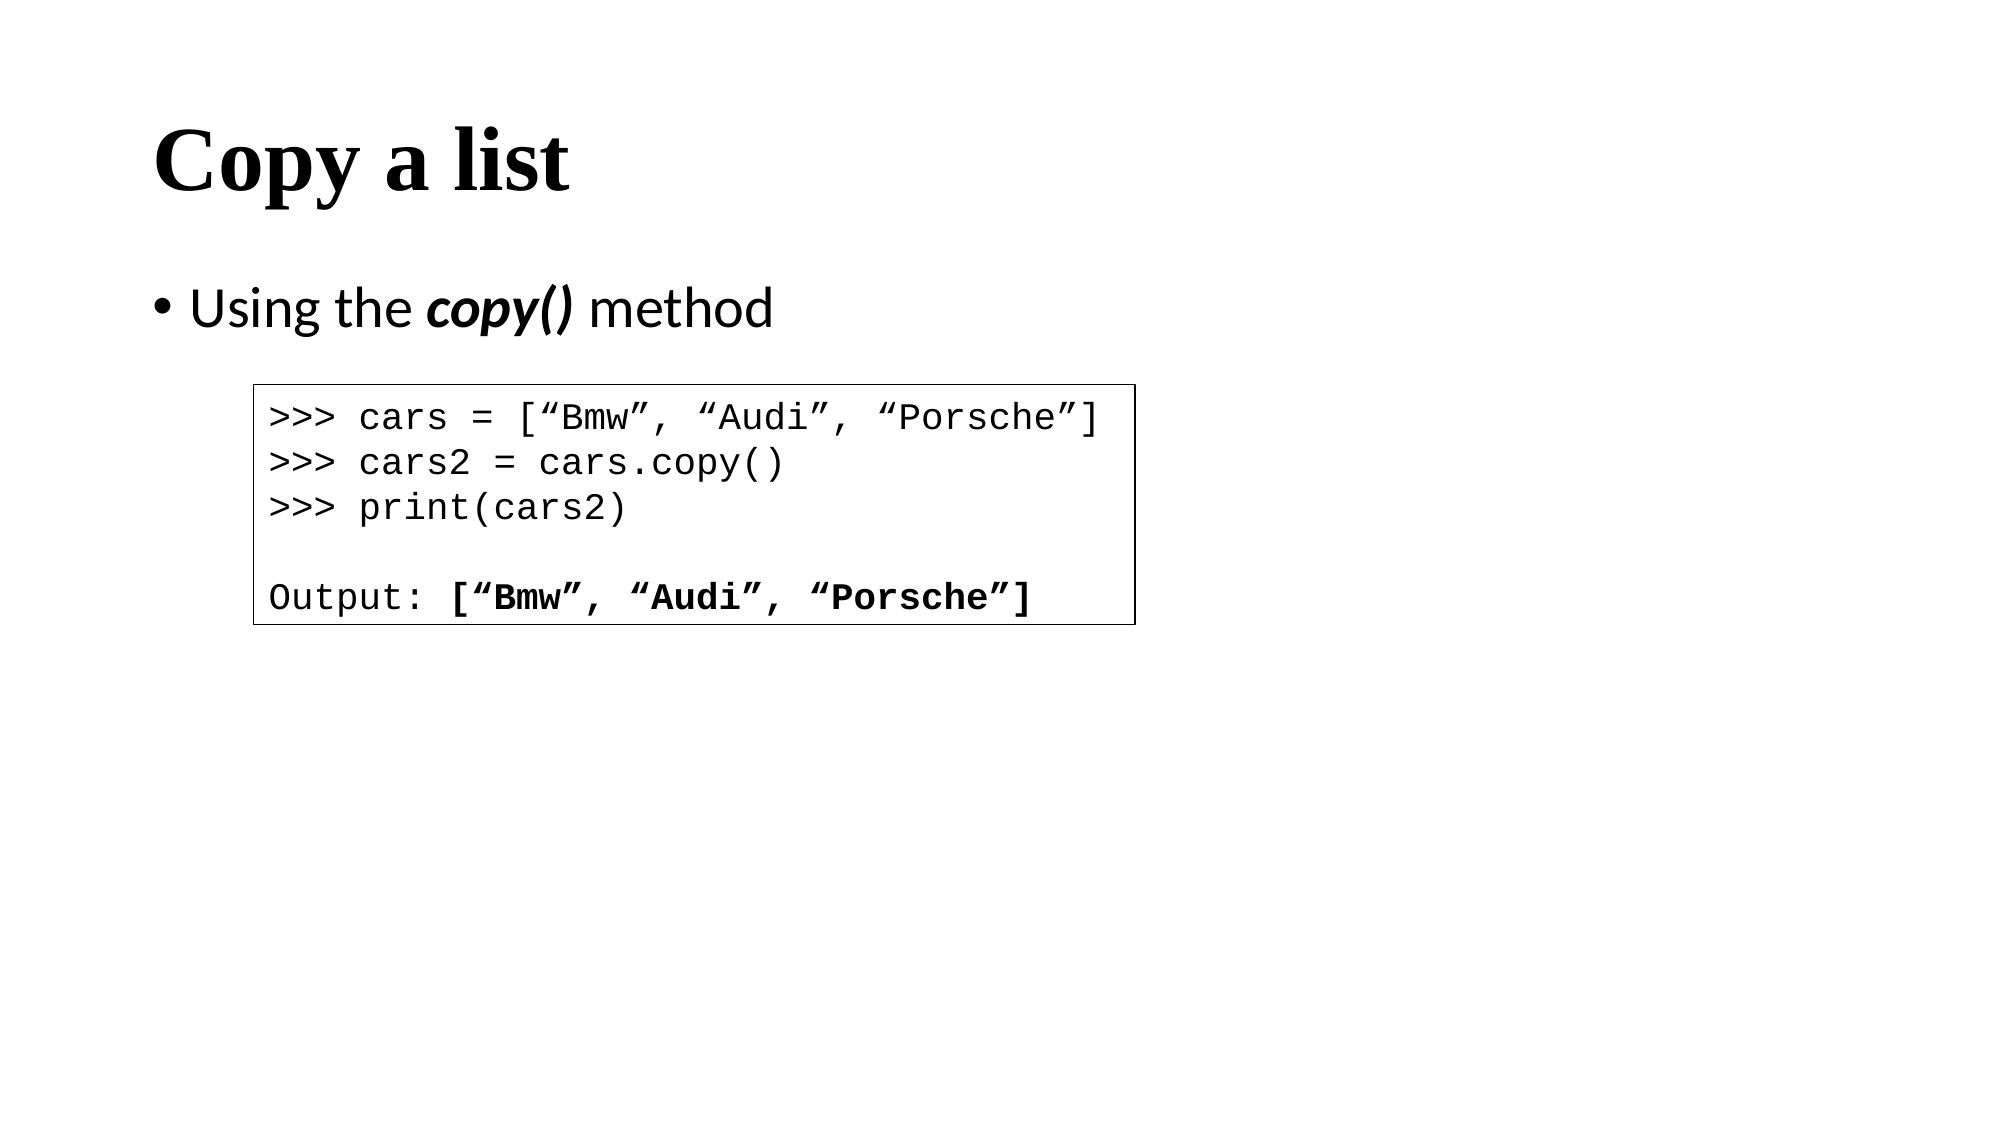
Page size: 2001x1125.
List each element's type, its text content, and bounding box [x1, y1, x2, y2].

list Using the copy() method [137, 269, 1863, 984]
title Copy a list [137, 52, 1863, 269]
text_box >>> cars = [“Bmw”, “Audi”, “Porsche”] >>> cars2 = cars.copy() >>> print(cars2) Output: [“Bmw”, “Audi”, “Porsche”] [253, 384, 1136, 625]
